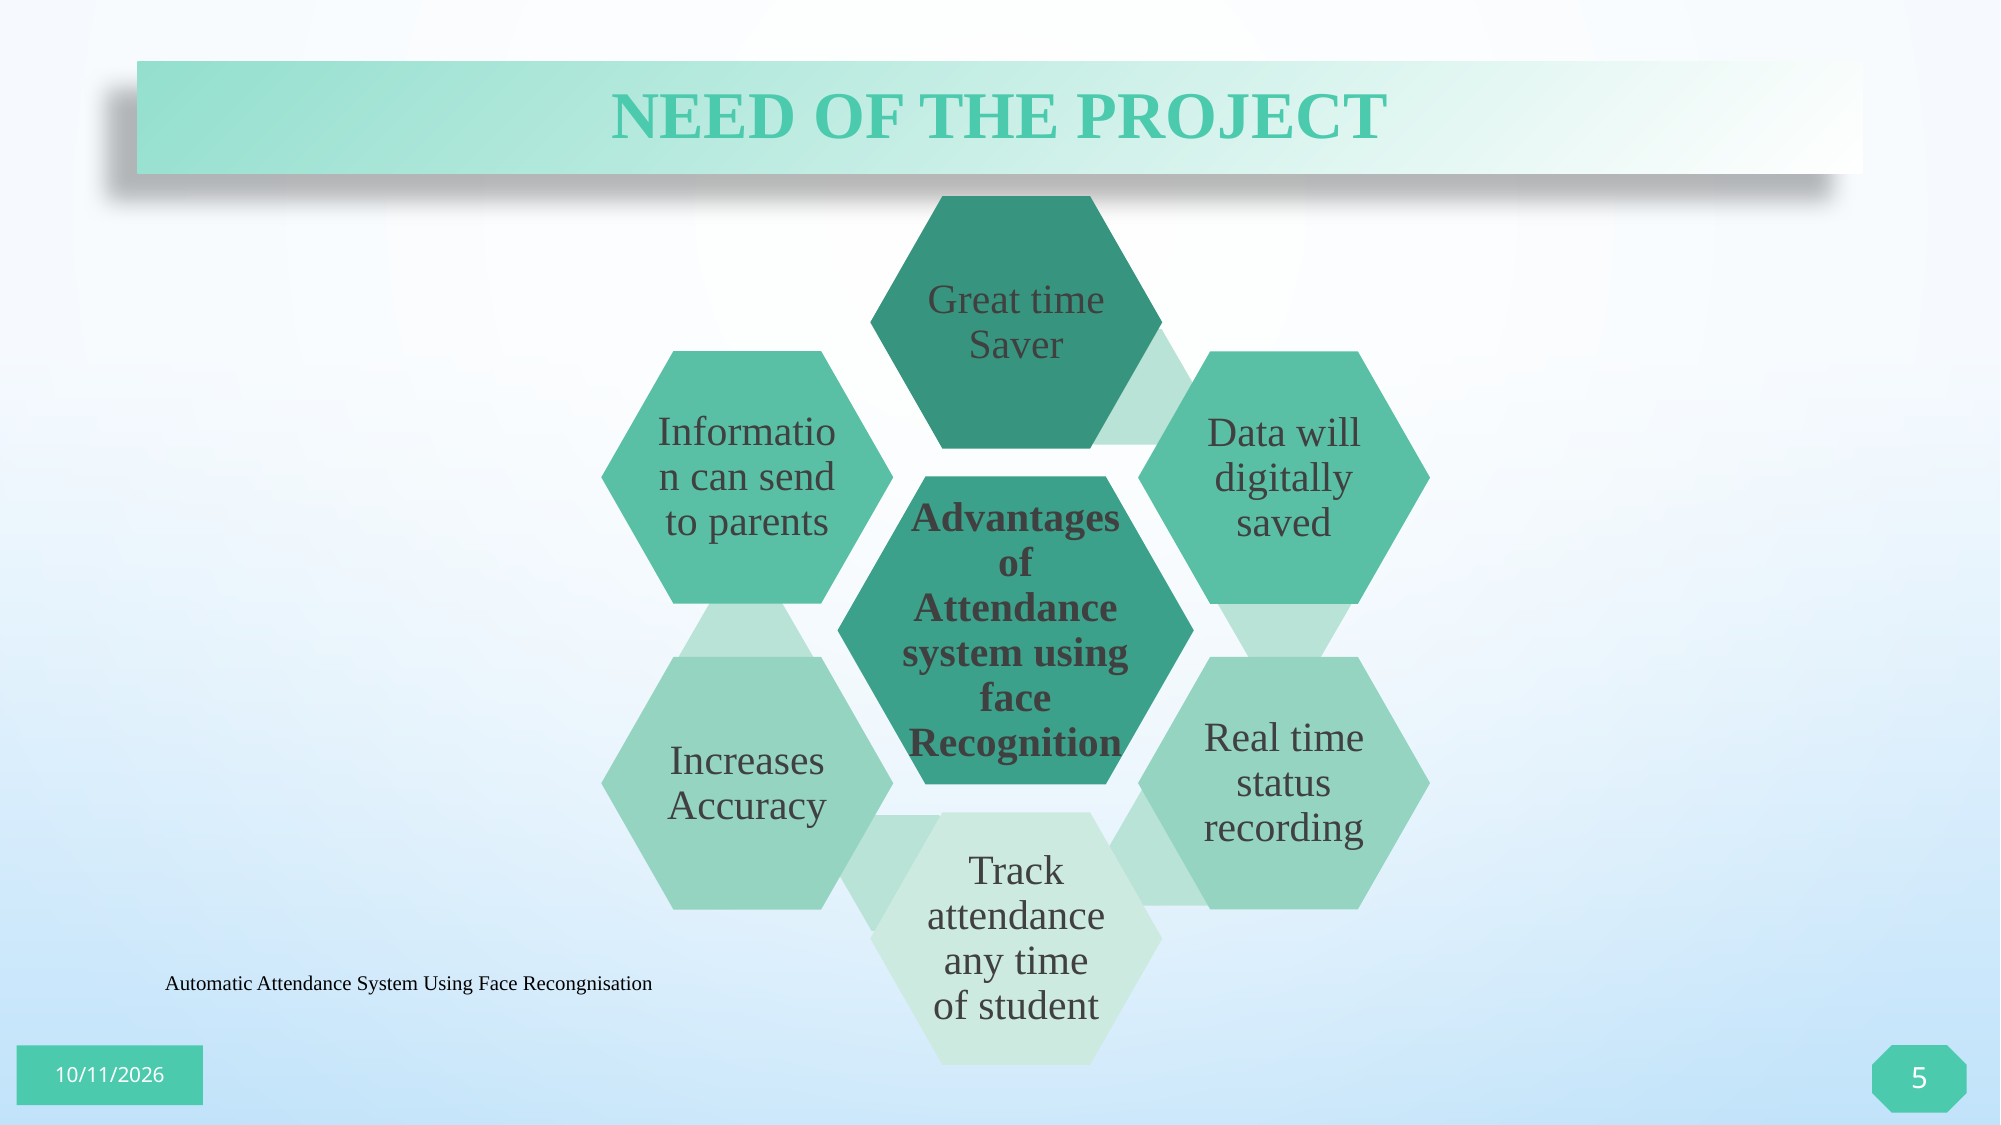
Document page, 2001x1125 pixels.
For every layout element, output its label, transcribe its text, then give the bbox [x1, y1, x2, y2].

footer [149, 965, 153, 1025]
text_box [159, 195, 1873, 1066]
picture [0, 0, 2000, 1125]
slide_number 5 [1872, 1045, 1967, 1113]
title Need of the Project [137, 61, 1863, 174]
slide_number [16, 1045, 203, 1106]
